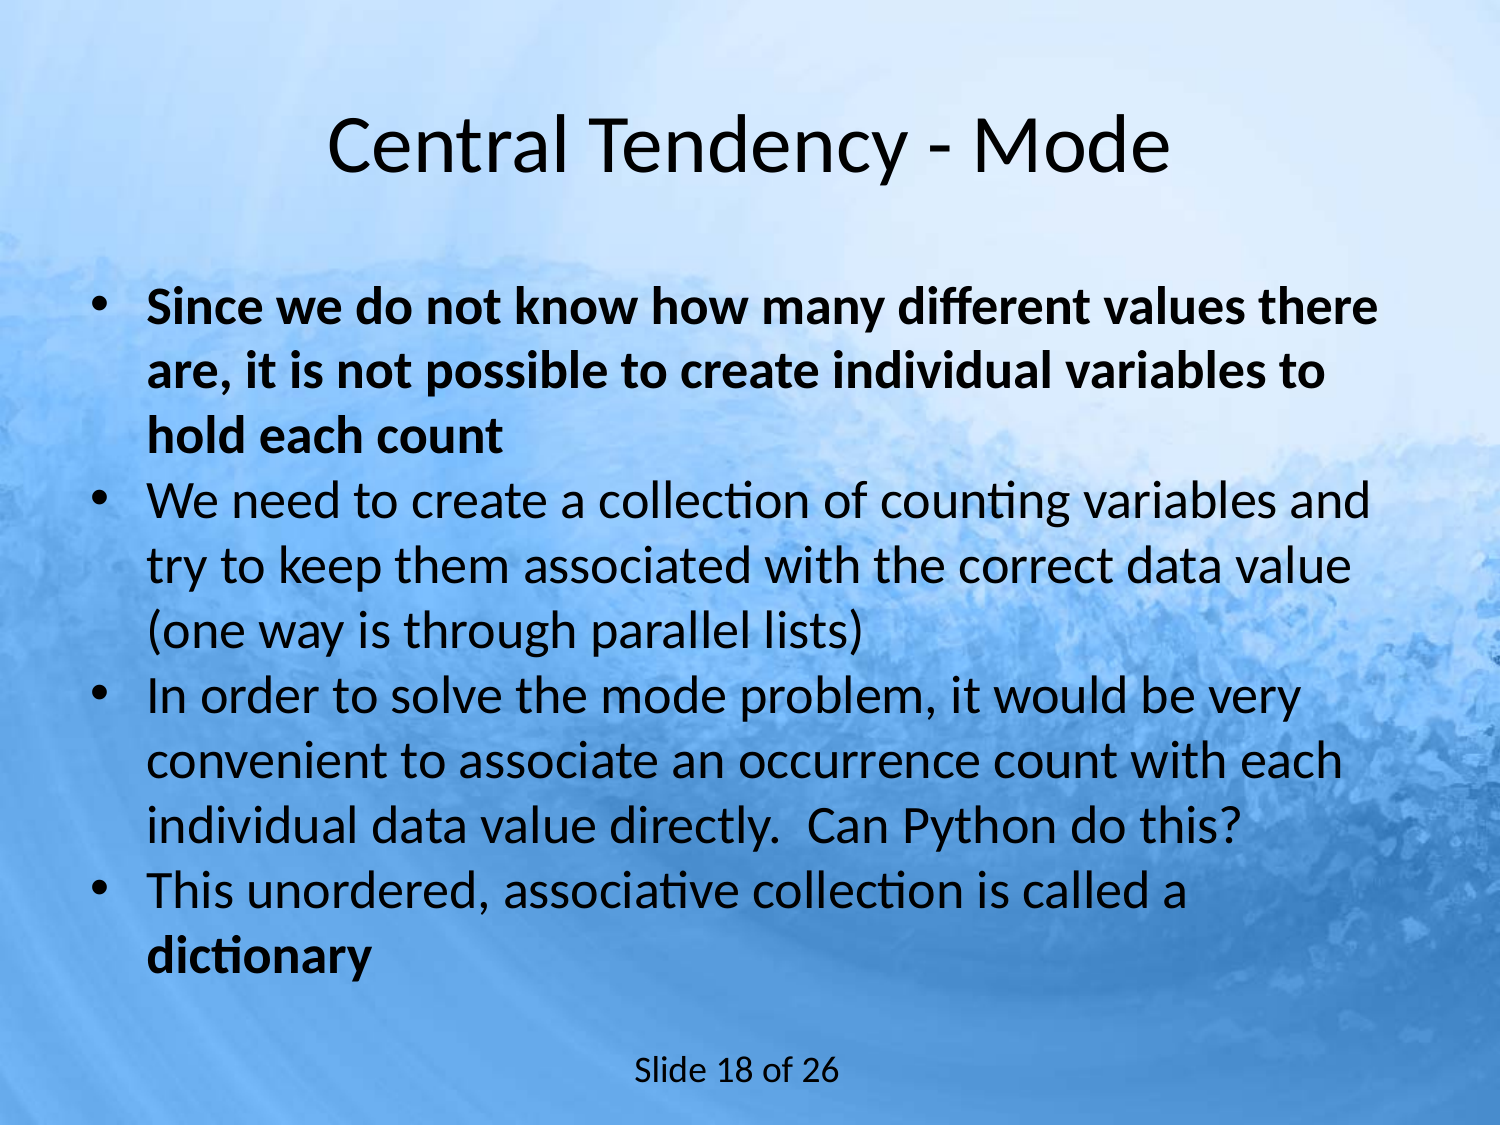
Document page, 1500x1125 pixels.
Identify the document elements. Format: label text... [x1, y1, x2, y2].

list Since we do not know how many different values there are, it is not possible to create individual variables to hold each count We need to create a collection of counting variables and try to keep them associated with the correct data value (one way is through parallel lists) In order to solve the mode problem, it would be very convenient to associate an occurrence count with each individual data value directly. Can Python do this? This unordered, associative collection is called a dictionary [75, 262, 1425, 1005]
title Central Tendency - Mode [75, 45, 1425, 233]
picture [0, 0, 1500, 1125]
